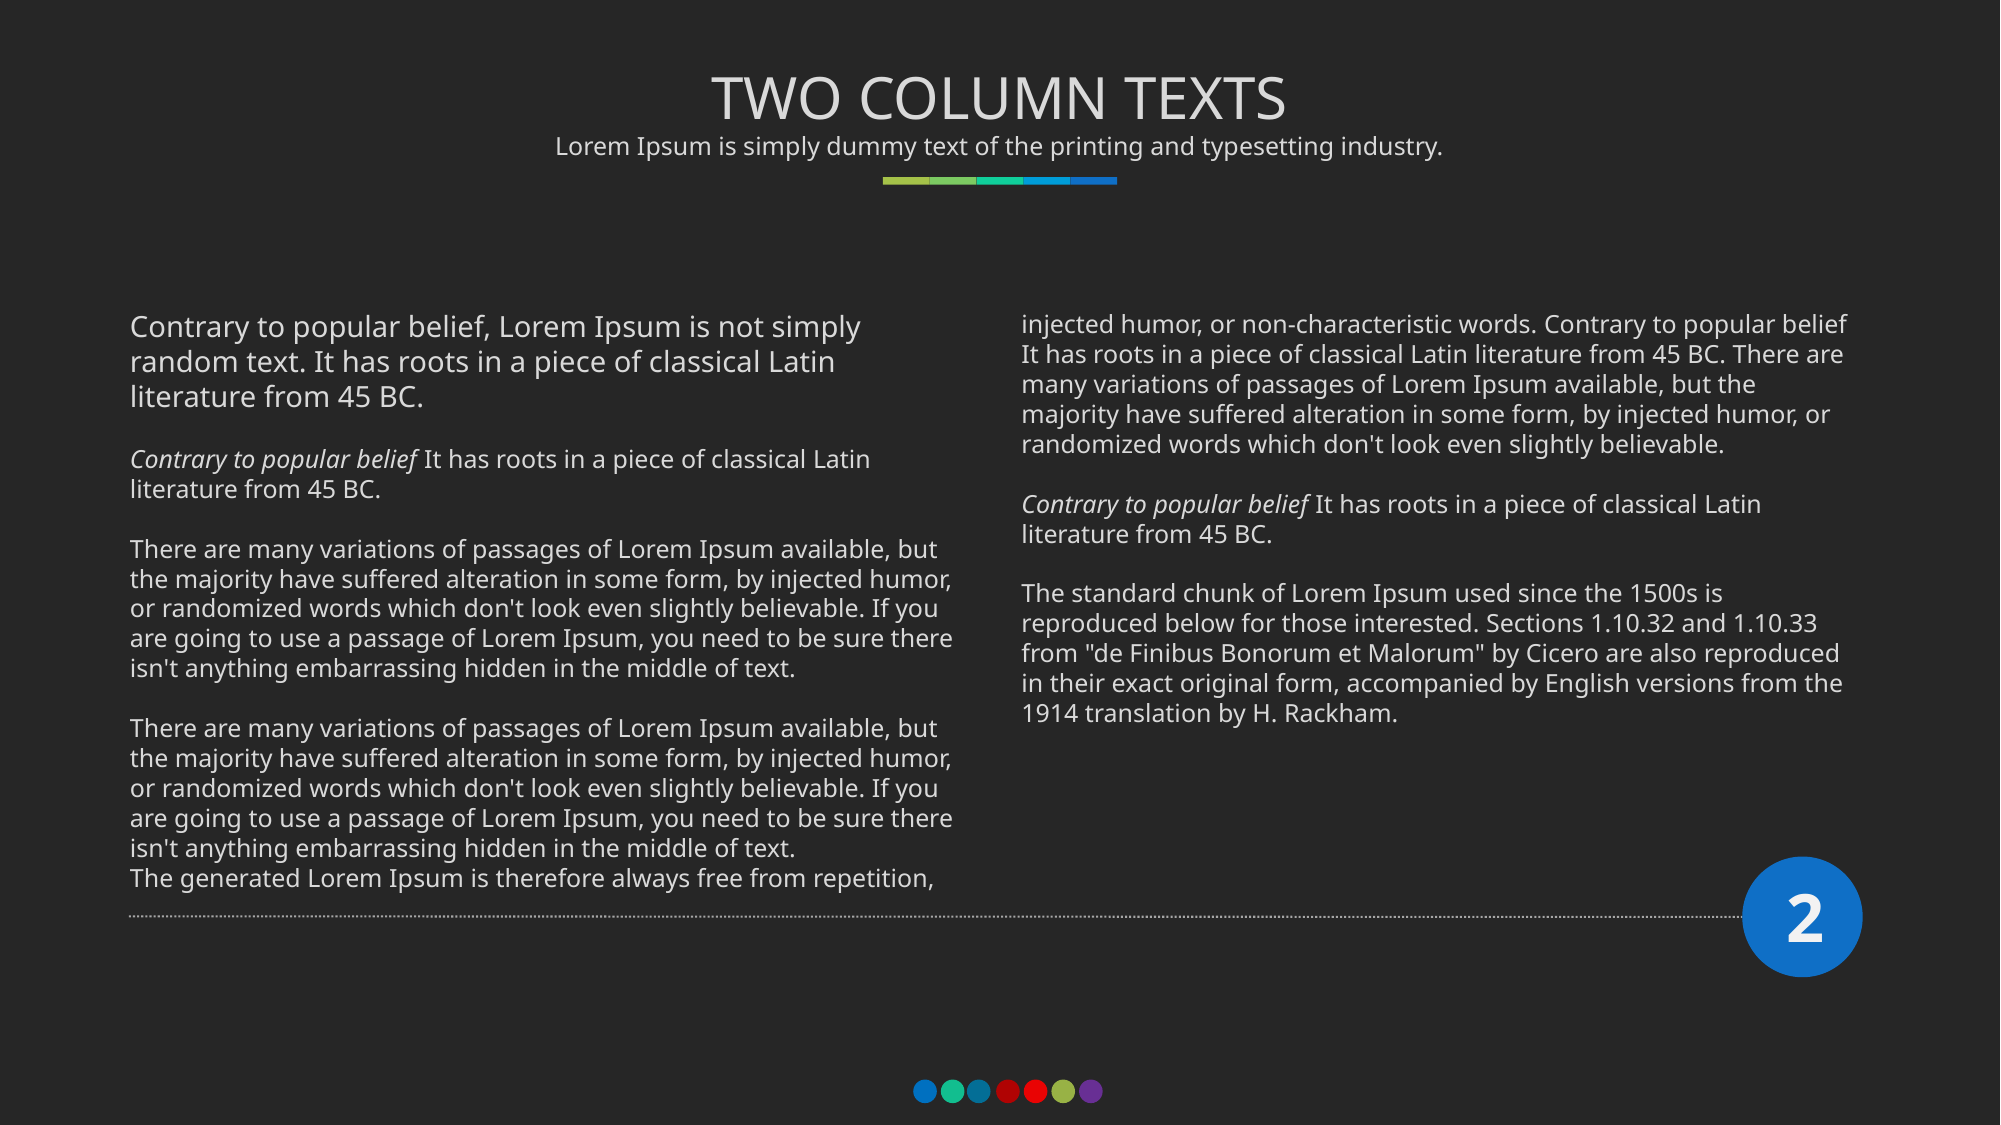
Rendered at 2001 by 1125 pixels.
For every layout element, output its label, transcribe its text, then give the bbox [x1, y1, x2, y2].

text_box TWO COLUMN TEXTS [407, 59, 1593, 133]
text_box Contrary to popular belief, Lorem Ipsum is not simply random text. It has roots in a piece of classical Latin literature from 45 BC. Contrary to popular belief It has roots in a piece of classical Latin literature from 45 BC. There are many variations of passages of Lorem Ipsum available, but the majority have suffered alteration in some form, by injected humor, or randomized words which don't look even slightly believable. If you are going to use a passage of Lorem Ipsum, you need to be sure there isn't anything embarrassing hidden in the middle of text. There are many variations of passages of Lorem Ipsum available, but the majority have suffered alteration in some form, by injected humor, or randomized words which don't look even slightly believable. If you are going to use a passage of Lorem Ipsum, you need to be sure there isn't anything embarrassing hidden in the middle of text. The generated Lorem Ipsum is therefore always free from repetition, injected humor, or non-characteristic words. Contrary to popular belief It has roots in a piece of classical Latin literature from 45 BC. There are many variations of passages of Lorem Ipsum available, but the majority have suffered alteration in some form, by injected humor, or randomized words which don't look even slightly believable. Contrary to popular belief It has roots in a piece of classical Latin literature from 45 BC. The standard chunk of Lorem Ipsum used since the 1500s is reproduced below for those interested. Sections 1.10.32 and 1.10.33 from "de Finibus Bonorum et Malorum" by Cicero are also reproduced in their exact original form, accompanied by English versions from the 1914 translation by H. Rackham. [115, 301, 1878, 909]
text_box 2 [1771, 868, 1834, 964]
text_box Lorem Ipsum is simply dummy text of the printing and typesetting industry. [494, 122, 1506, 168]
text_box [882, 177, 1118, 185]
text_box [1741, 855, 1864, 979]
